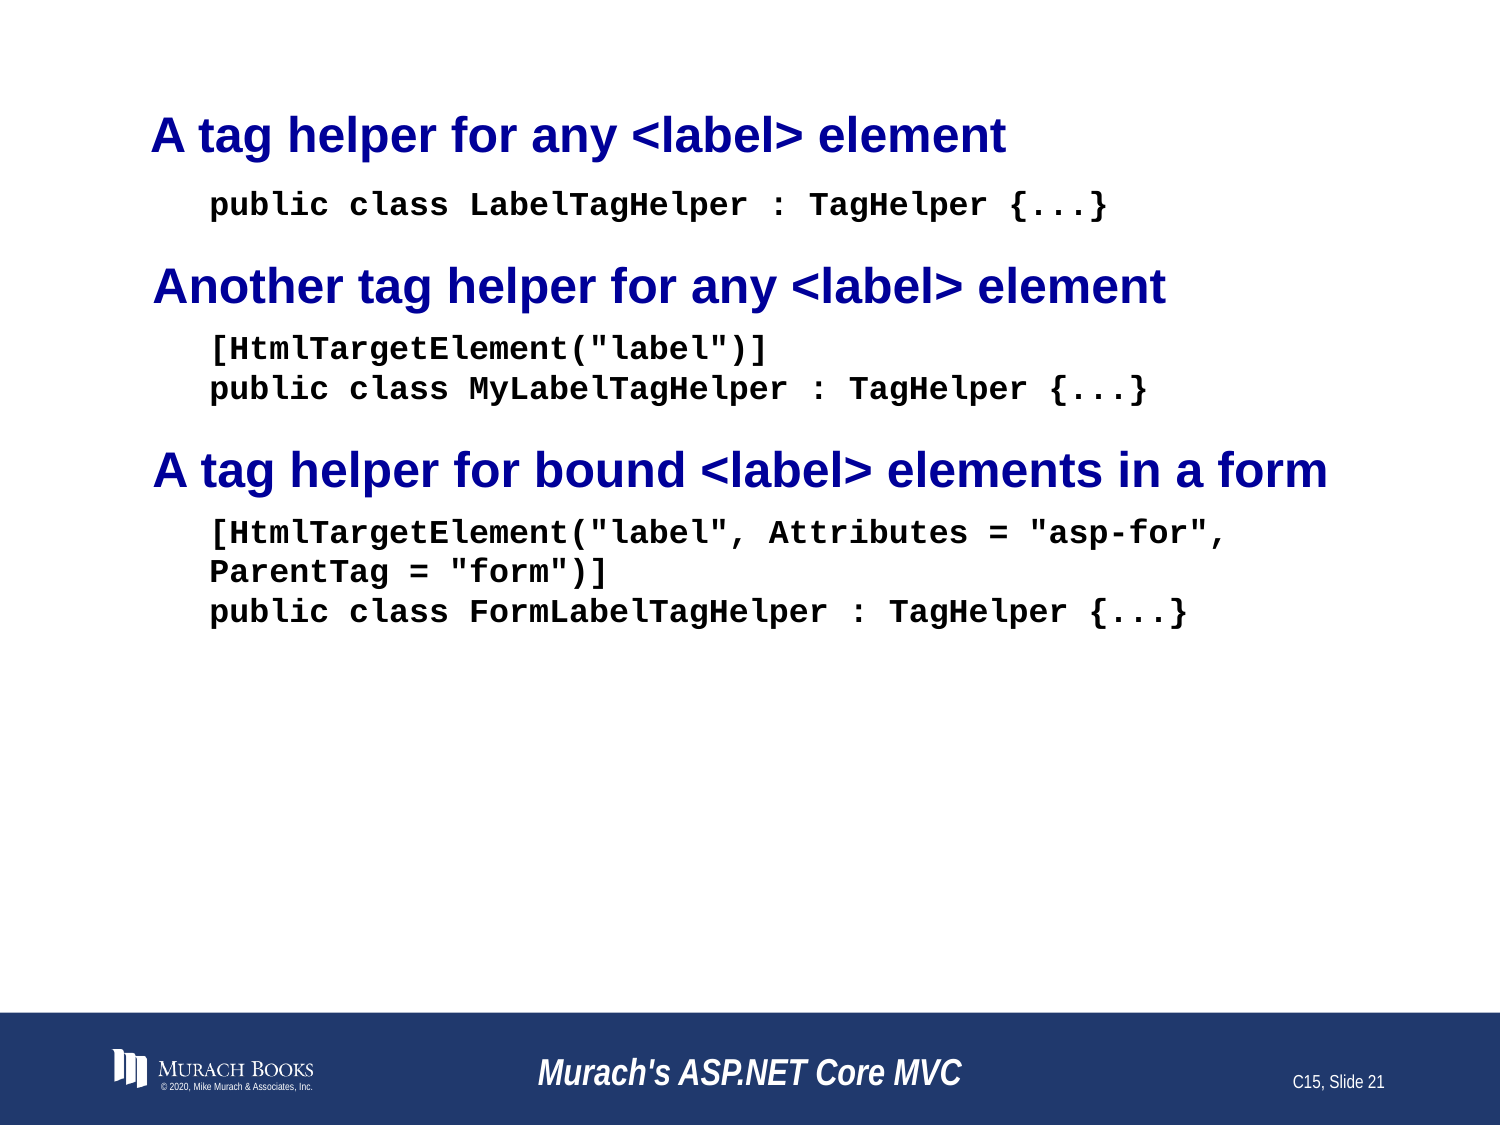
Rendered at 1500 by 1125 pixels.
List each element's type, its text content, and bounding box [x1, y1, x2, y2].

title A tag helper for any <label> element [150, 102, 1350, 164]
slide_number C15, Slide 21 [1087, 1025, 1400, 1100]
slide_number Murach's ASP.NET Core MVC [463, 1025, 1050, 1100]
list public class LabelTagHelper : TagHelper {...} Another tag helper for any <label> element [HtmlTargetElement("label")] public class MyLabelTagHelper : TagHelper {...} A tag helper for bound <label> elements in a form [HtmlTargetElement("label", Attributes = "asp-for", ParentTag = "form")] public class FormLabelTagHelper : TagHelper {...} [137, 174, 1350, 975]
footer © 2020, Mike Murach & Associates, Inc. [12, 1025, 463, 1100]
